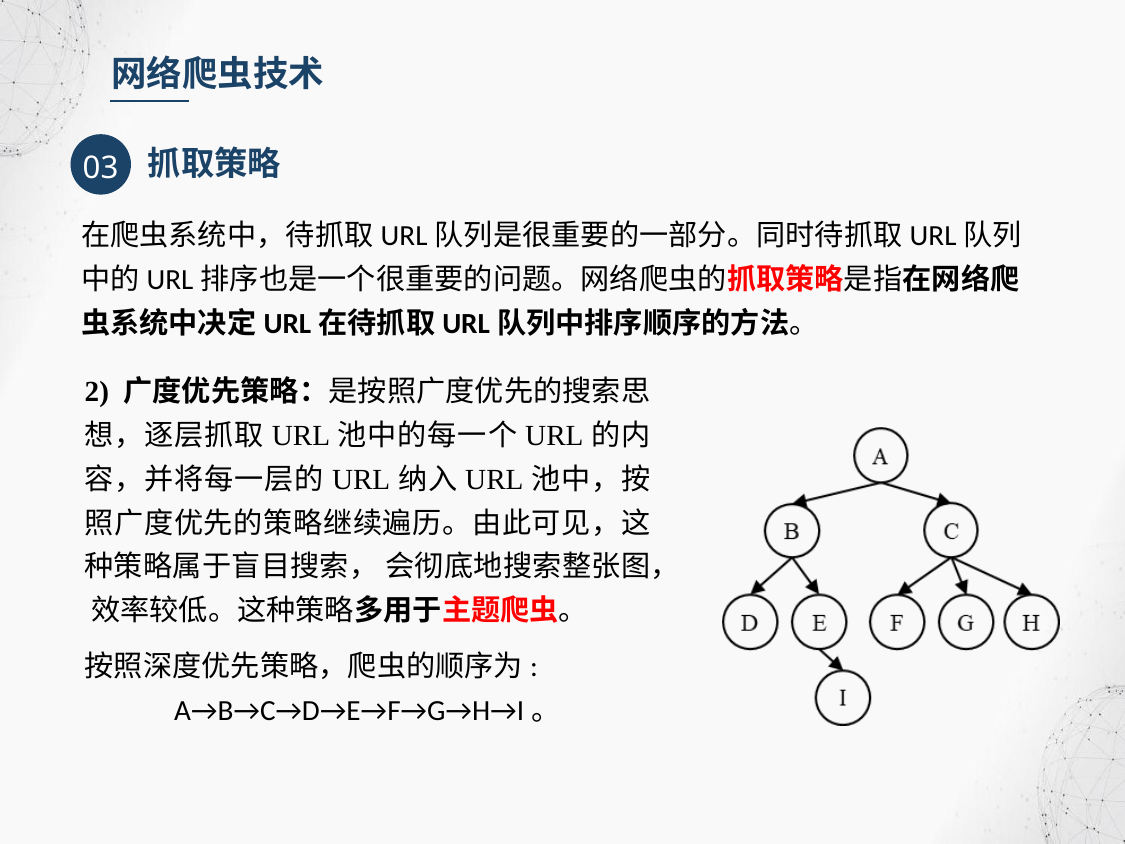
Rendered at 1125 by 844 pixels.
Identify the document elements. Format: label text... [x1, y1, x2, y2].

picture [0, 0, 1125, 844]
text_box 在爬虫系统中，待抓取URL队列是很重要的一部分。同时待抓取URL队列中的URL排序也是一个很重要的问题。网络爬虫的抓取策略是指在网络爬虫系统中决定URL在待抓取URL队列中排序顺序的方法。 [66, 200, 1060, 347]
text_box 网络爬虫技术 [100, 45, 406, 99]
text_box 2) 广度优先策略：是按照广度优先的搜索思想，逐层抓取URL池中的每一个URL的内容，并将每一层的URL纳入URL池中，按照广度优先的策略继续遍历。由此可见，这种策略属于盲目搜索， 会彻底地搜索整张图， 效率较低。这种策略多用于主题爬虫。 按照深度优先策略，爬虫的顺序为: A→B→C→D→E→F→G→H→I。 [69, 356, 666, 734]
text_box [63, 134, 294, 195]
